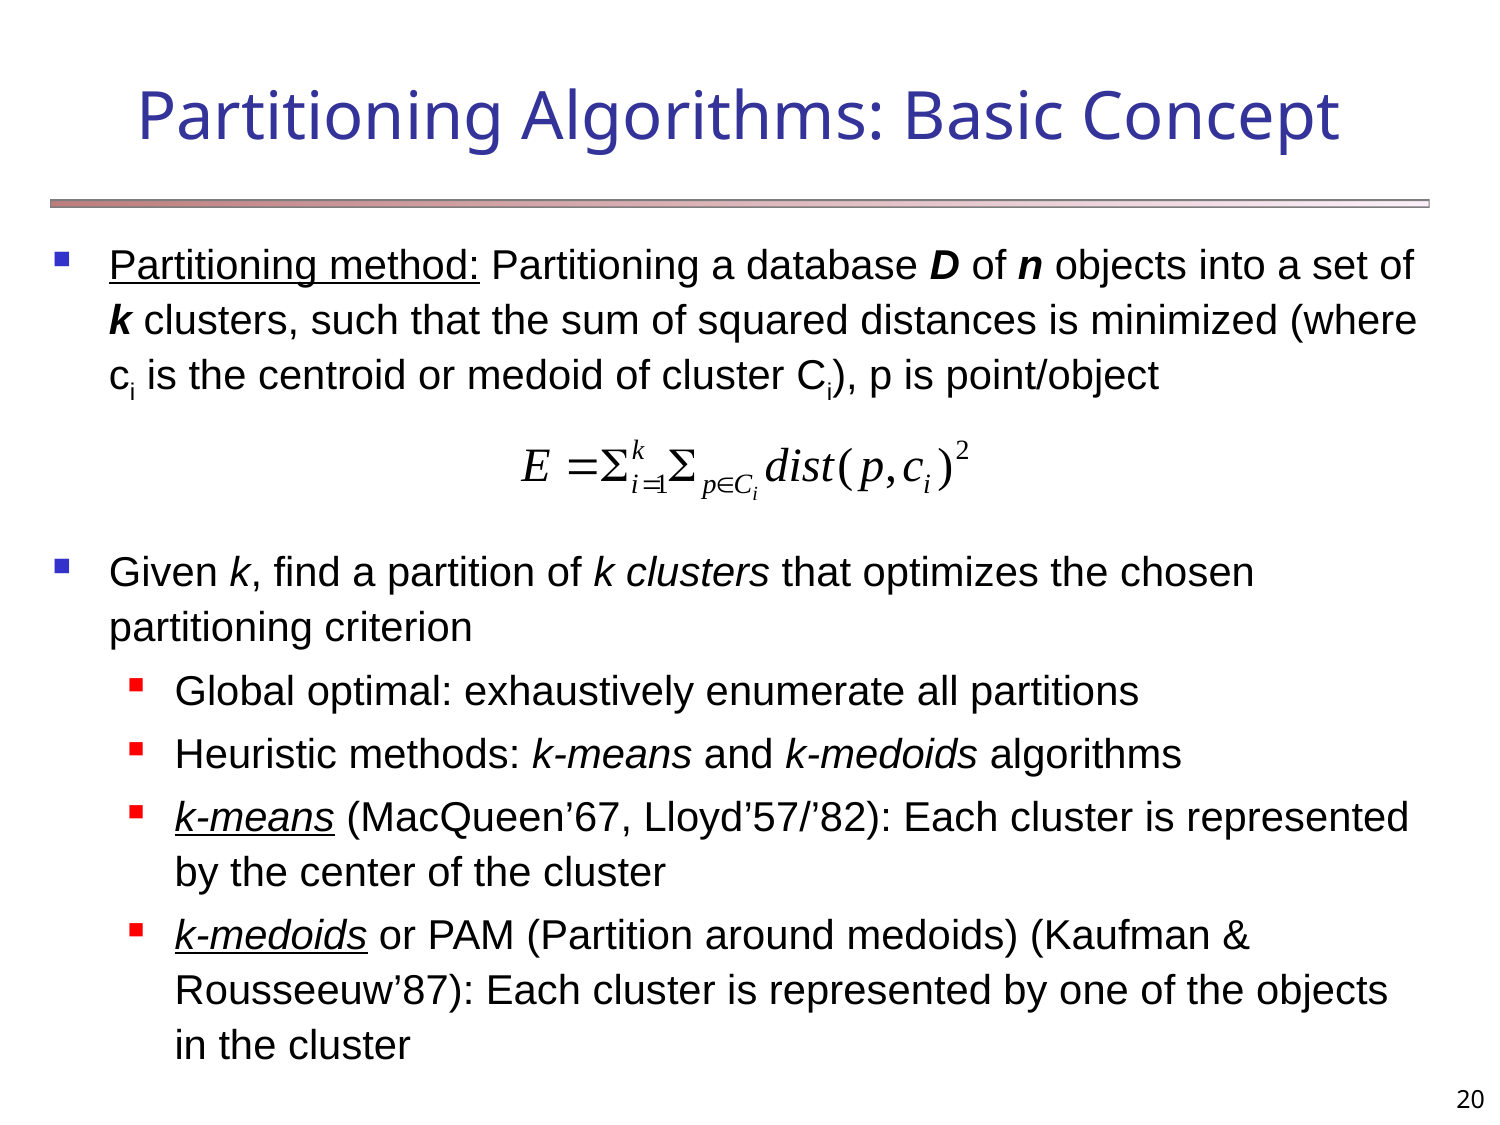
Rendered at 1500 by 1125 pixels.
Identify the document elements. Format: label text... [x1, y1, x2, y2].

title Partitioning Algorithms: Basic Concept [99, 62, 1379, 163]
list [512, 429, 981, 510]
list Partitioning method: Partitioning a database D of n objects into a set of k clusters, such that the sum of squared distances is minimized (where ci is the centroid or medoid of cluster Ci), p is point/object Given k, find a partition of k clusters that optimizes the chosen partitioning criterion Global optimal: exhaustively enumerate all partitions Heuristic methods: k-means and k-medoids algorithms k-means (MacQueen’67, Lloyd’57/’82): Each cluster is represented by the center of the cluster k-medoids or PAM (Partition around medoids) (Kaufman & Rousseeuw’87): Each cluster is represented by one of the objects in the cluster [37, 224, 1438, 1063]
slide_number 20 [1187, 1062, 1500, 1125]
